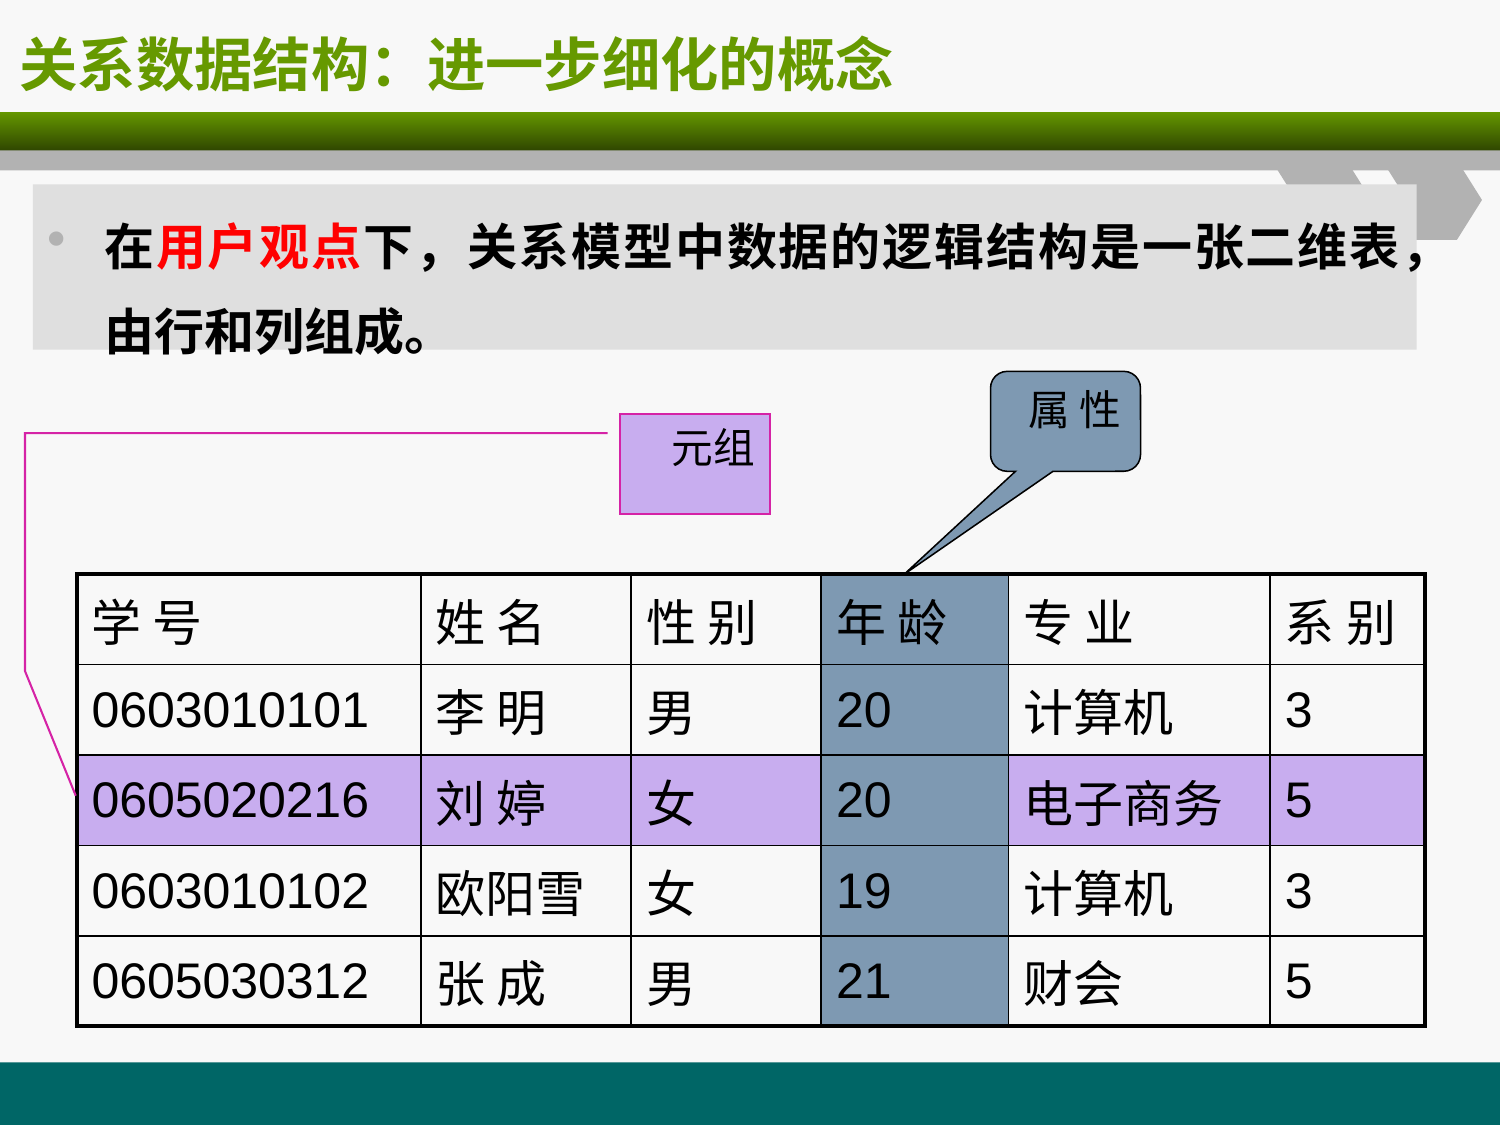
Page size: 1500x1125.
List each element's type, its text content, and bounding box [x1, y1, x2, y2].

table_header 专 业 [1009, 576, 1269, 664]
text_box 在用户观点下，关系模型中数据的逻辑结构是一张二维表，由行和列组成。 [32, 184, 1417, 350]
table_cell 男 [632, 937, 820, 1024]
text_box 元组 [620, 414, 771, 515]
table_cell 20 [822, 665, 1008, 754]
table_cell 21 [822, 937, 1008, 1024]
table_cell 5 [1271, 937, 1423, 1024]
table_cell 计算机 [1009, 846, 1269, 935]
table_header 学 号 [79, 576, 420, 664]
table_cell 3 [1271, 846, 1423, 935]
table_cell 5 [1271, 756, 1423, 845]
table_cell 李 明 [422, 665, 630, 754]
table_cell 0603010102 [79, 846, 420, 935]
table_cell 欧阳雪 [422, 846, 630, 935]
table_header 性 别 [632, 576, 820, 664]
table_cell 刘 婷 [422, 756, 630, 845]
table_header 年 龄 [822, 576, 1008, 664]
table_cell 财会 [1009, 937, 1269, 1024]
table_cell 张 成 [422, 937, 630, 1024]
table_cell 3 [1271, 665, 1423, 754]
table_header 系 别 [1271, 576, 1423, 664]
text_box 属 性 [904, 371, 1141, 575]
table_cell 电子商务 [1009, 756, 1269, 845]
table_cell 19 [822, 846, 1008, 935]
table_cell 0605030312 [79, 937, 420, 1024]
table_cell 男 [632, 665, 820, 754]
title 关系数据结构：进一步细化的概念 [4, 0, 1471, 126]
table_cell 计算机 [1009, 665, 1269, 754]
table_cell 0603010101 [79, 665, 420, 754]
table_cell 女 [632, 846, 820, 935]
table_cell 20 [822, 756, 1008, 845]
table_header 姓 名 [422, 576, 630, 664]
table_cell 女 [632, 756, 820, 845]
table_cell 0605020216 [79, 756, 420, 845]
